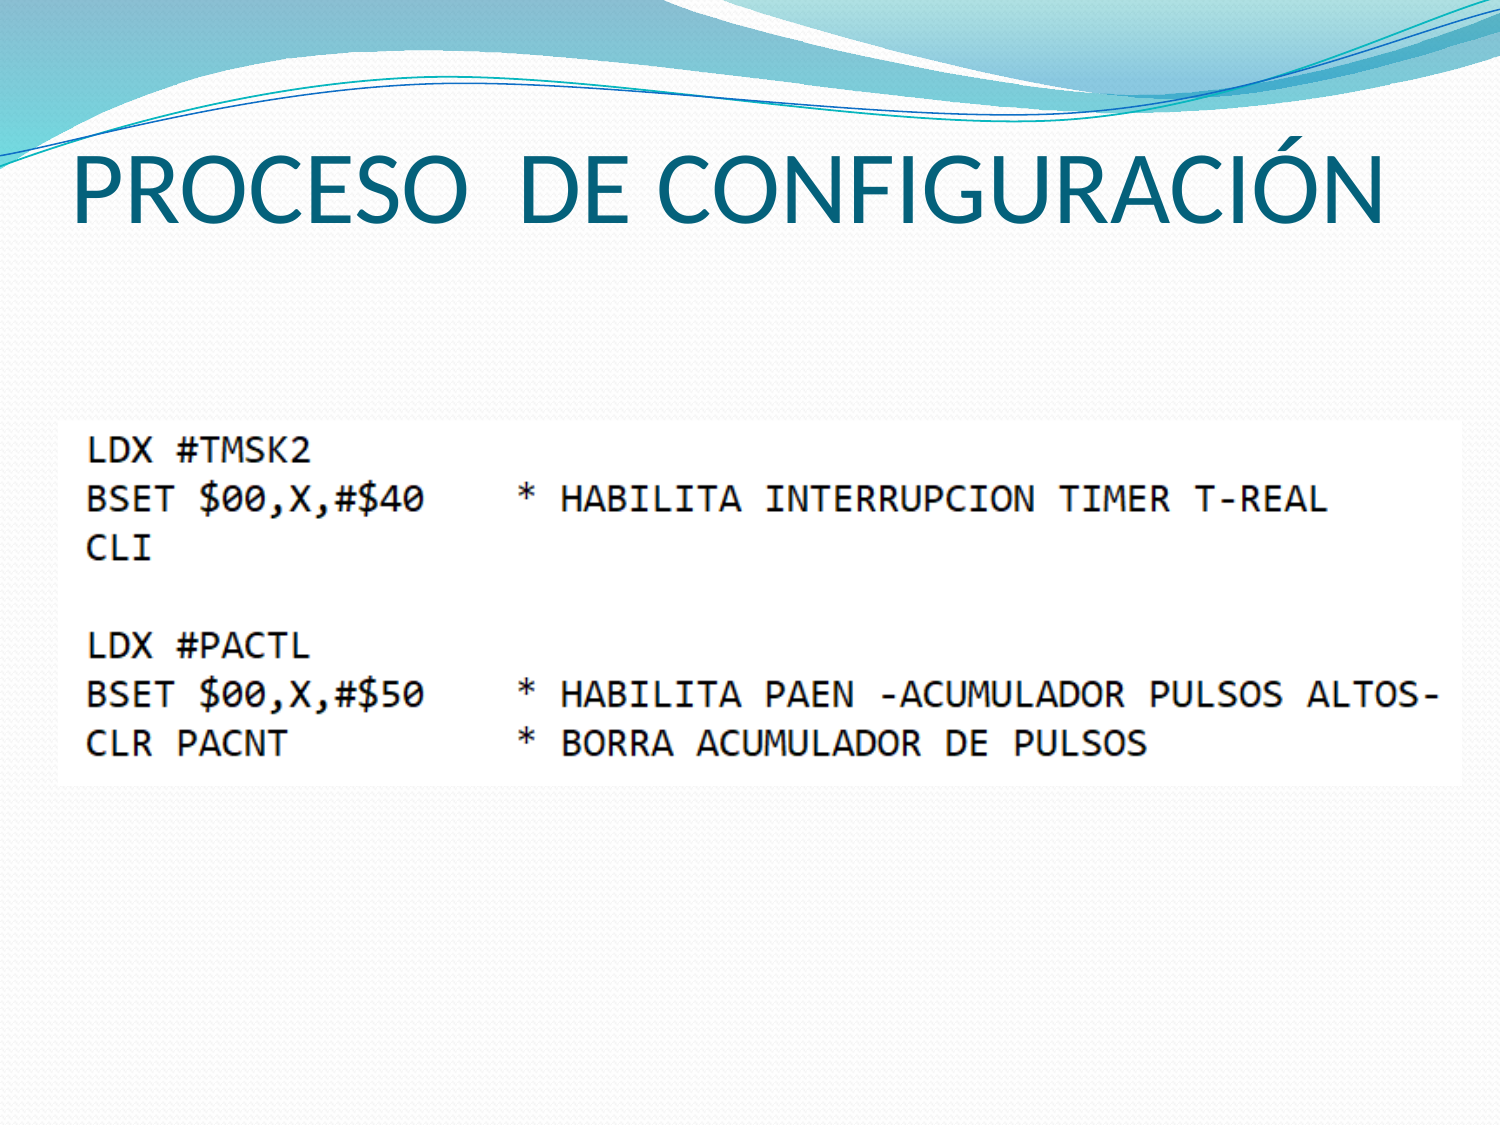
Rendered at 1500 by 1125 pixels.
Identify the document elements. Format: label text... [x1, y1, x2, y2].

picture [58, 421, 1462, 786]
title PROCESO DE CONFIGURACIÓN [70, 35, 1421, 245]
